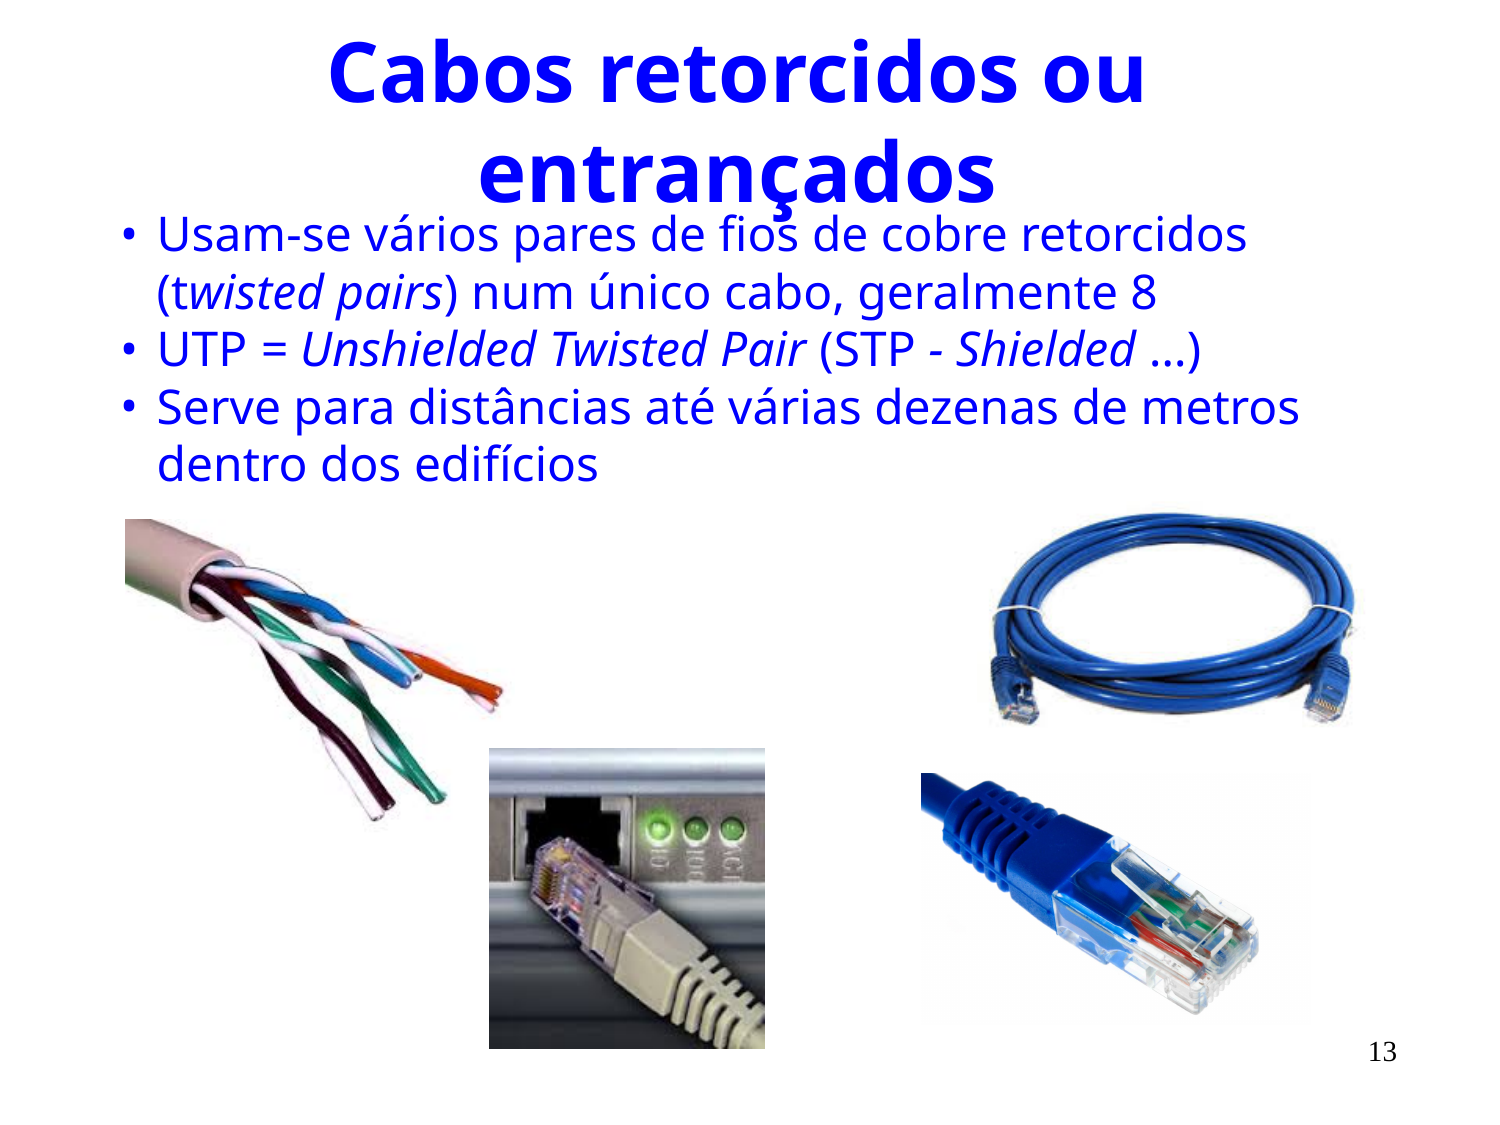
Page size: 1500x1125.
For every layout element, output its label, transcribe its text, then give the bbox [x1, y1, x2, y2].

picture [920, 464, 1371, 1025]
slide_number 13 [1262, 1025, 1413, 1088]
picture [125, 519, 765, 1050]
text_box Usam-se vários pares de fios de cobre retorcidos (twisted pairs) num único cabo, geralmente 8 UTP = Unshielded Twisted Pair (STP - Shielded …) Serve para distâncias até várias dezenas de metros dentro dos edifícios [105, 138, 1370, 597]
title Cabos retorcidos ou entrançados [50, 62, 1425, 175]
